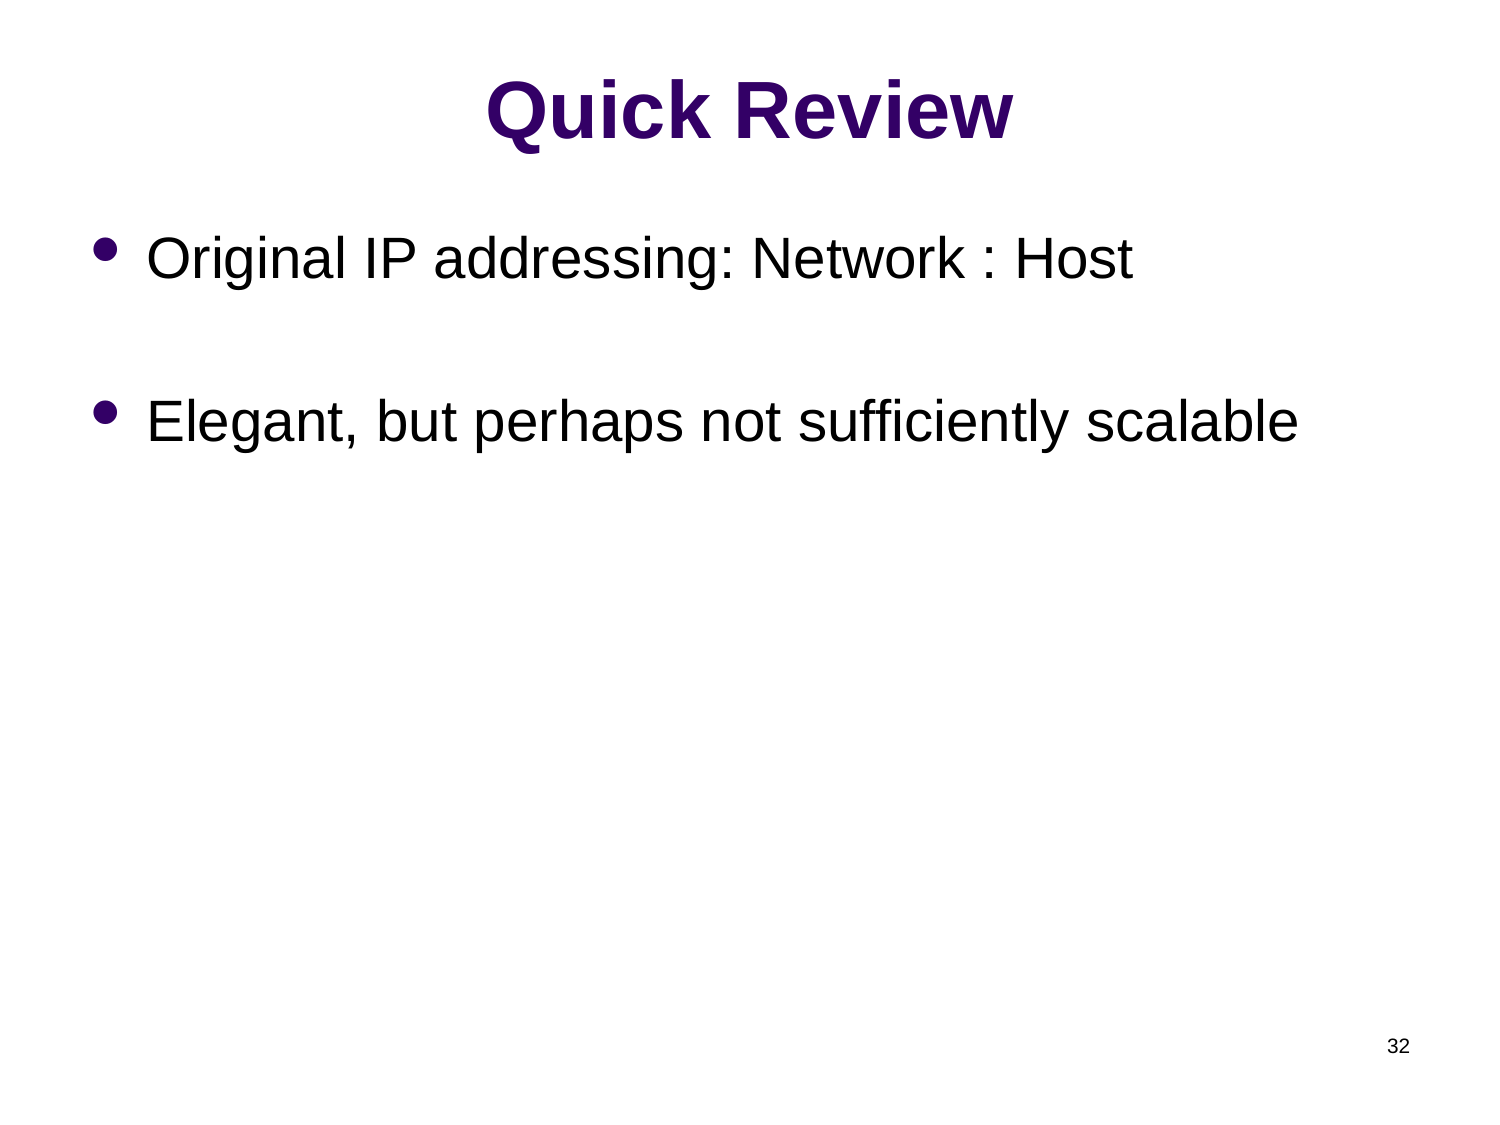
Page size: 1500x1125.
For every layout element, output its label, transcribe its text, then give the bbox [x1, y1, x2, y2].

list Original IP addressing: Network : Host Elegant, but perhaps not sufficiently scalable [75, 212, 1475, 1006]
slide_number 32 [1074, 1024, 1426, 1101]
title Quick Review [0, 20, 1500, 163]
